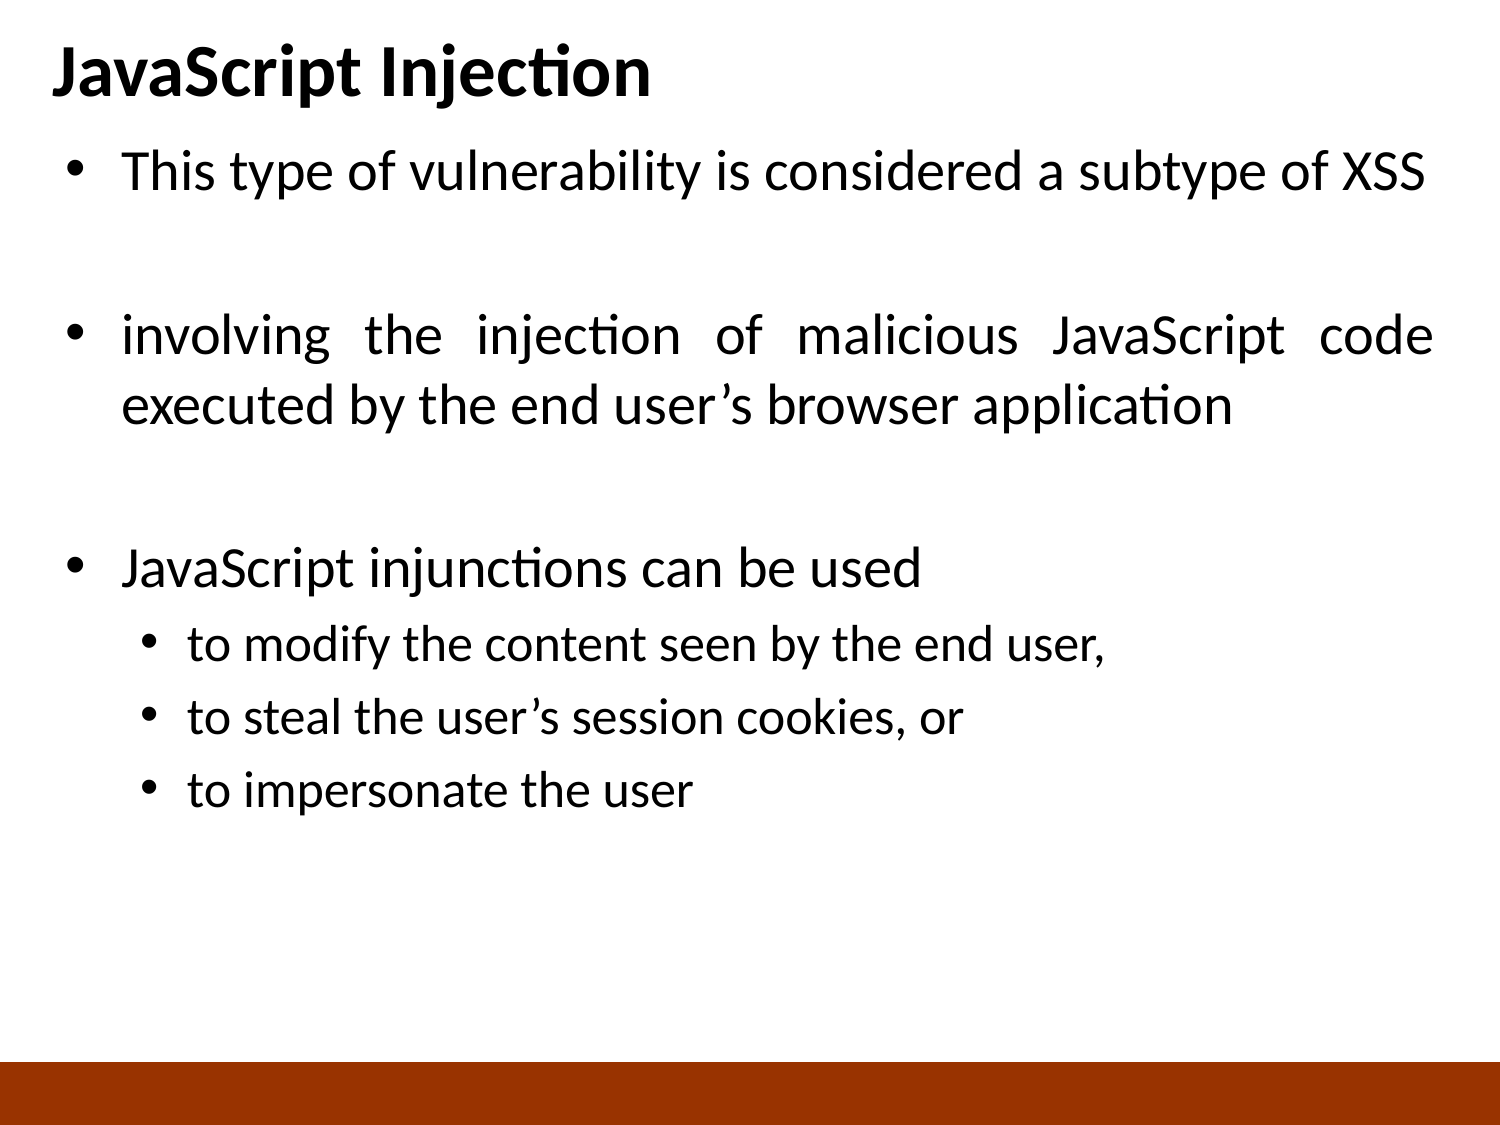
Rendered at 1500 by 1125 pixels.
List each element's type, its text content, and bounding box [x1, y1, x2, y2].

text_box [0, 1062, 1500, 1125]
list This type of vulnerability is considered a subtype of XSS involving the injection of malicious JavaScript code executed by the end user’s browser application JavaScript injunctions can be used to modify the content seen by the end user, to steal the user’s session cookies, or to impersonate the user [50, 125, 1450, 1013]
title JavaScript Injection [37, 32, 1388, 100]
